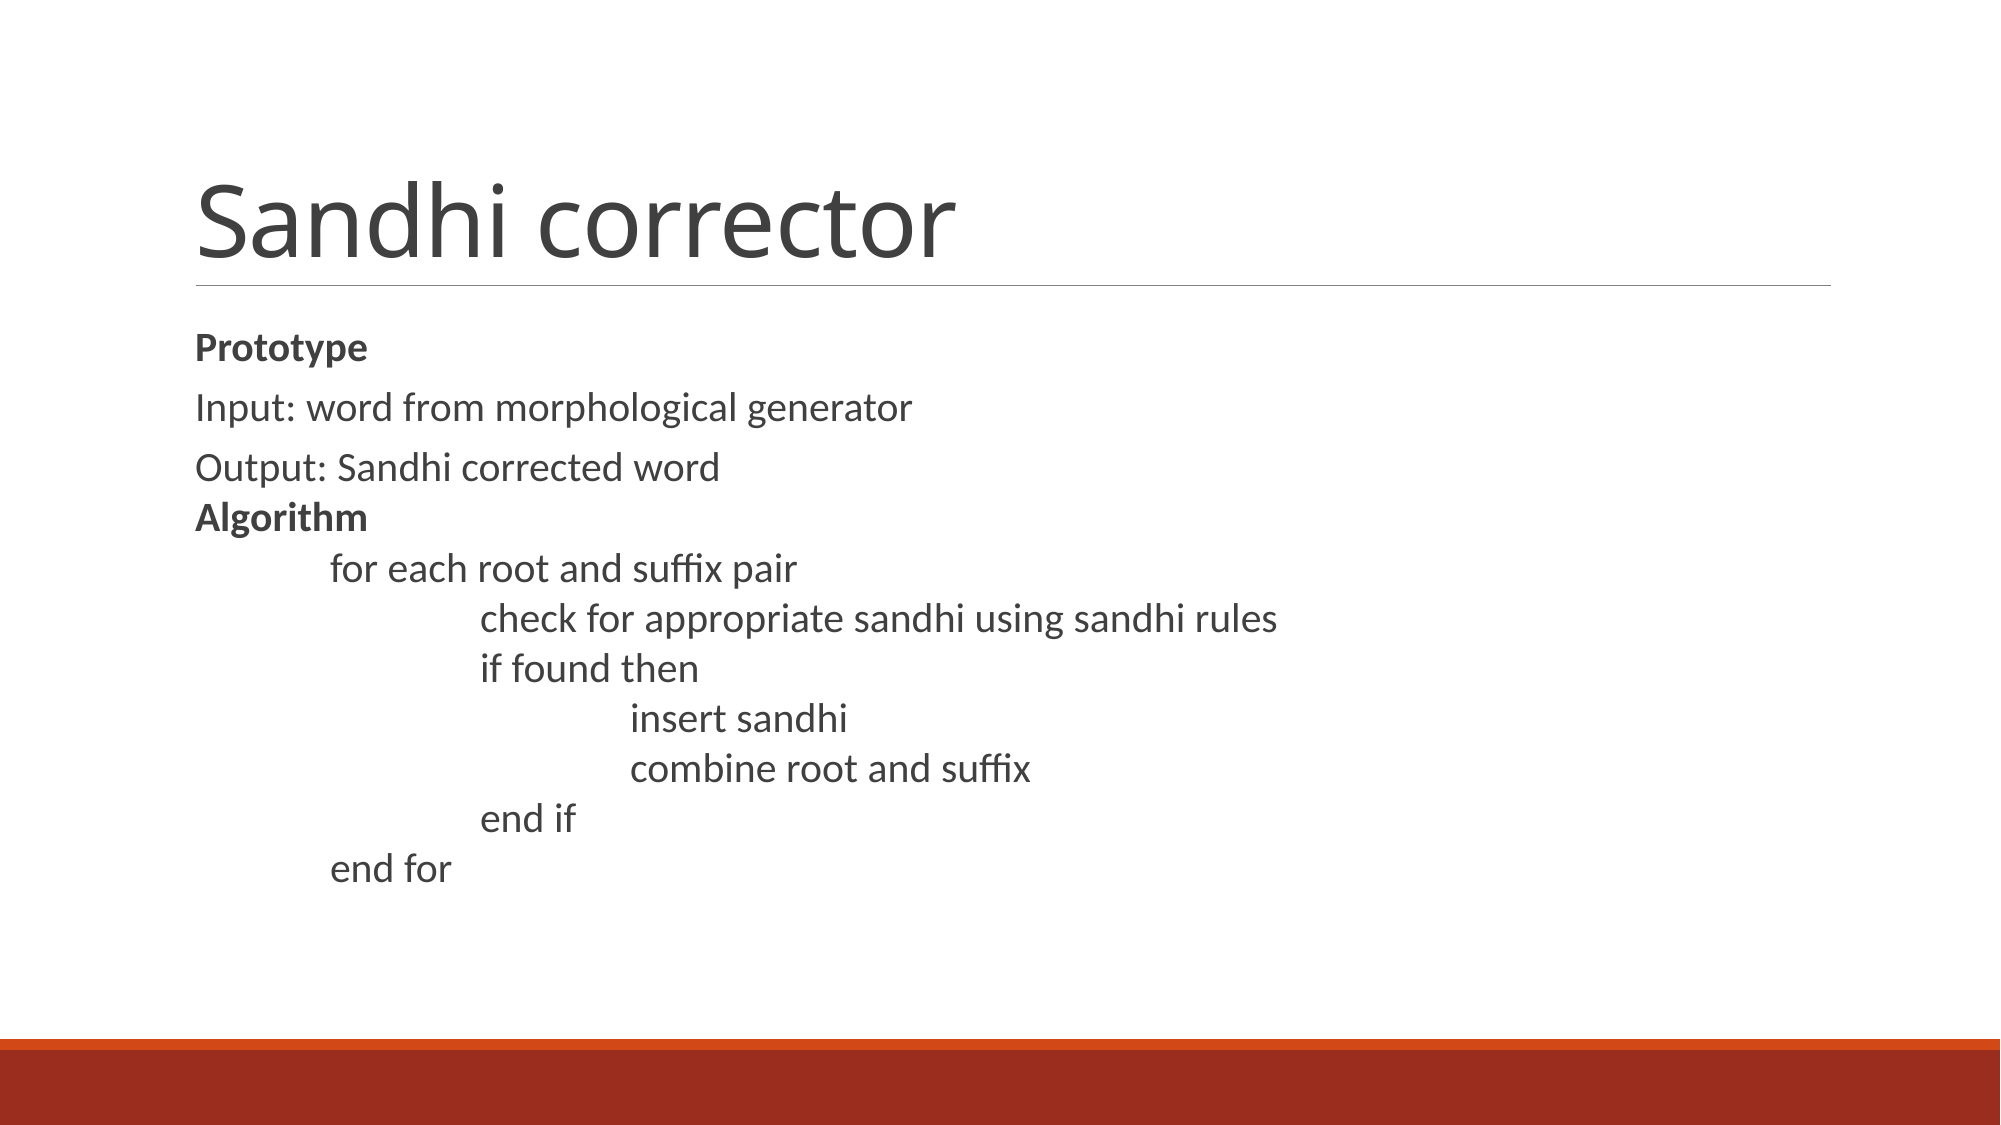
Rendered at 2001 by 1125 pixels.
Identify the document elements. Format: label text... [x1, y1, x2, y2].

title Sandhi corrector [180, 47, 1830, 285]
list Prototype Input: word from morphological generator Output: Sandhi corrected word Algorithm for each root and suffix pair check for appropriate sandhi using sandhi rules if found then insert sandhi combine root and suffix end if end for [180, 302, 1830, 963]
